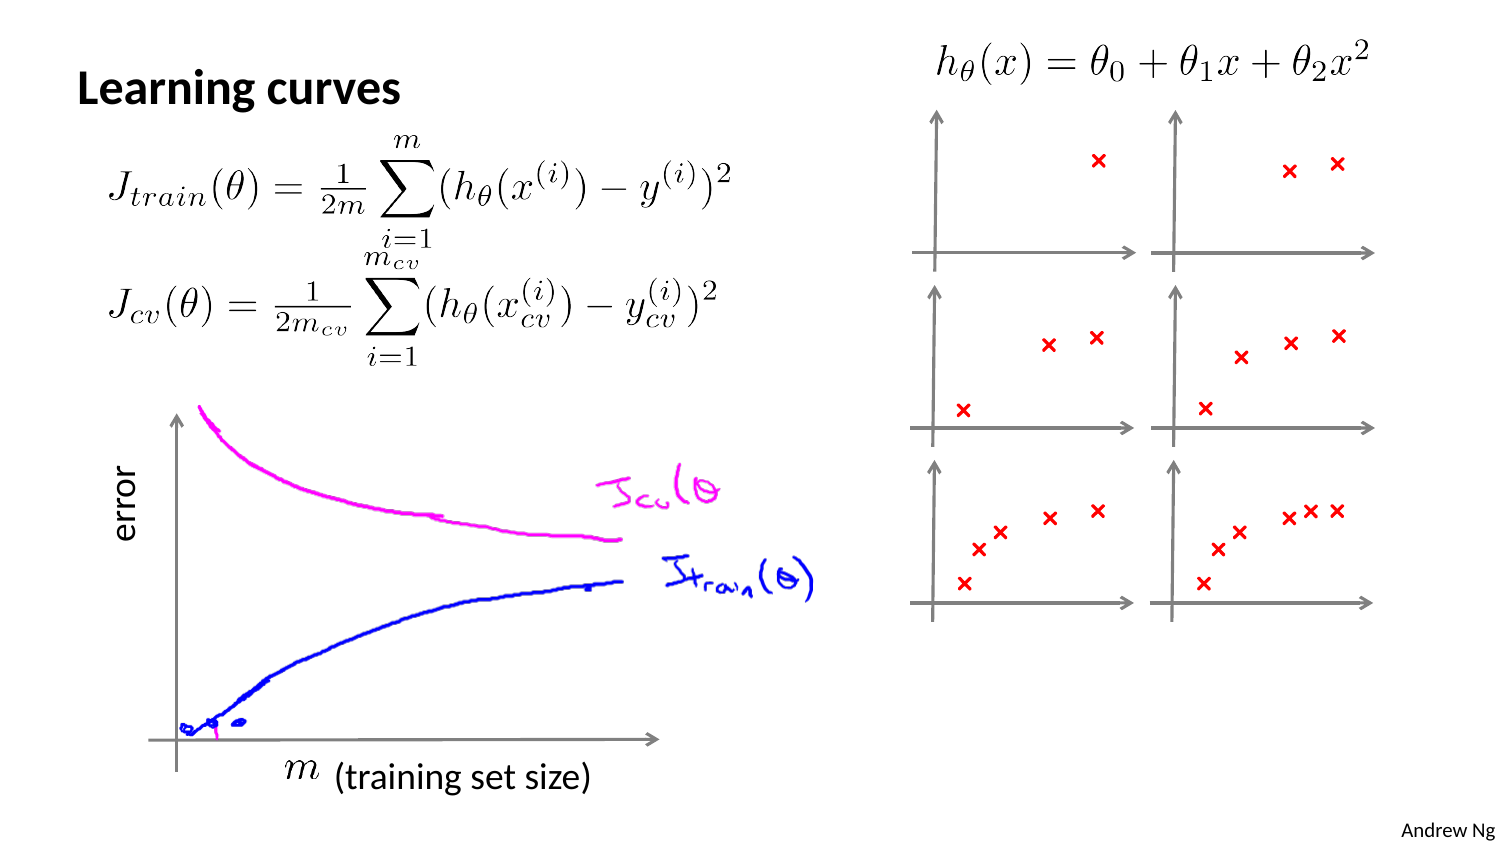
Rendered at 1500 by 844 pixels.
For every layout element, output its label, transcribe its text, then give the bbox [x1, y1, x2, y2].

text_box error [90, 401, 150, 558]
picture [284, 759, 320, 780]
text_box [955, 402, 972, 419]
text_box [1195, 575, 1213, 592]
text_box [1281, 510, 1298, 527]
text_box (training set size) [318, 744, 850, 804]
text_box [1329, 155, 1346, 172]
text_box [1090, 152, 1107, 169]
text_box [971, 541, 988, 558]
text_box [1281, 163, 1298, 180]
text_box [1231, 524, 1248, 541]
text_box [1197, 400, 1214, 417]
text_box [1302, 503, 1319, 520]
text_box [1330, 327, 1348, 345]
picture [937, 39, 1368, 86]
text_box [992, 524, 1009, 541]
text_box [1329, 503, 1346, 520]
text_box [956, 575, 973, 592]
picture [172, 399, 817, 746]
text_box [1089, 503, 1107, 520]
text_box [1210, 541, 1227, 558]
text_box [1088, 329, 1105, 346]
text_box [1283, 335, 1300, 352]
text_box [1040, 336, 1058, 354]
picture [109, 252, 716, 366]
text_box Learning curves [62, 46, 763, 122]
picture [109, 135, 730, 249]
text_box [1233, 349, 1250, 366]
text_box [1042, 510, 1059, 527]
